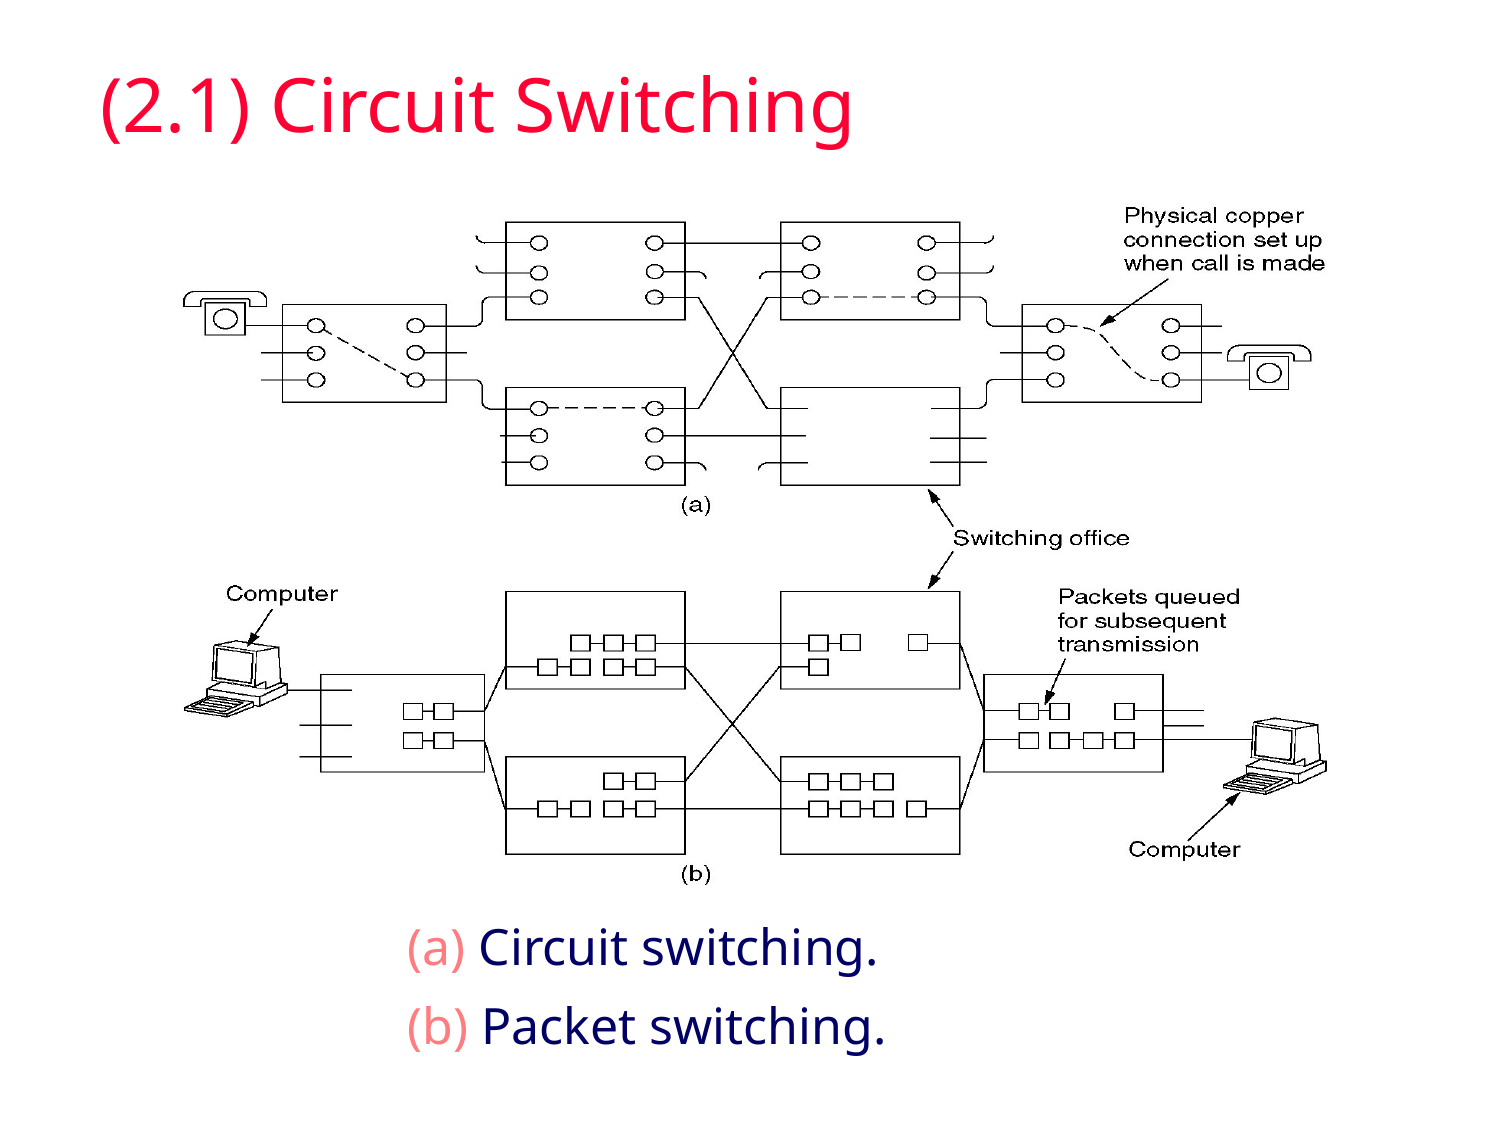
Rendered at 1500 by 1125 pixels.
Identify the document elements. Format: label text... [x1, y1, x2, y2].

picture [182, 202, 1329, 886]
title (2.1) Circuit Switching [85, 0, 1430, 206]
list (a) Circuit switching. (b) Packet switching. [392, 914, 1500, 1075]
